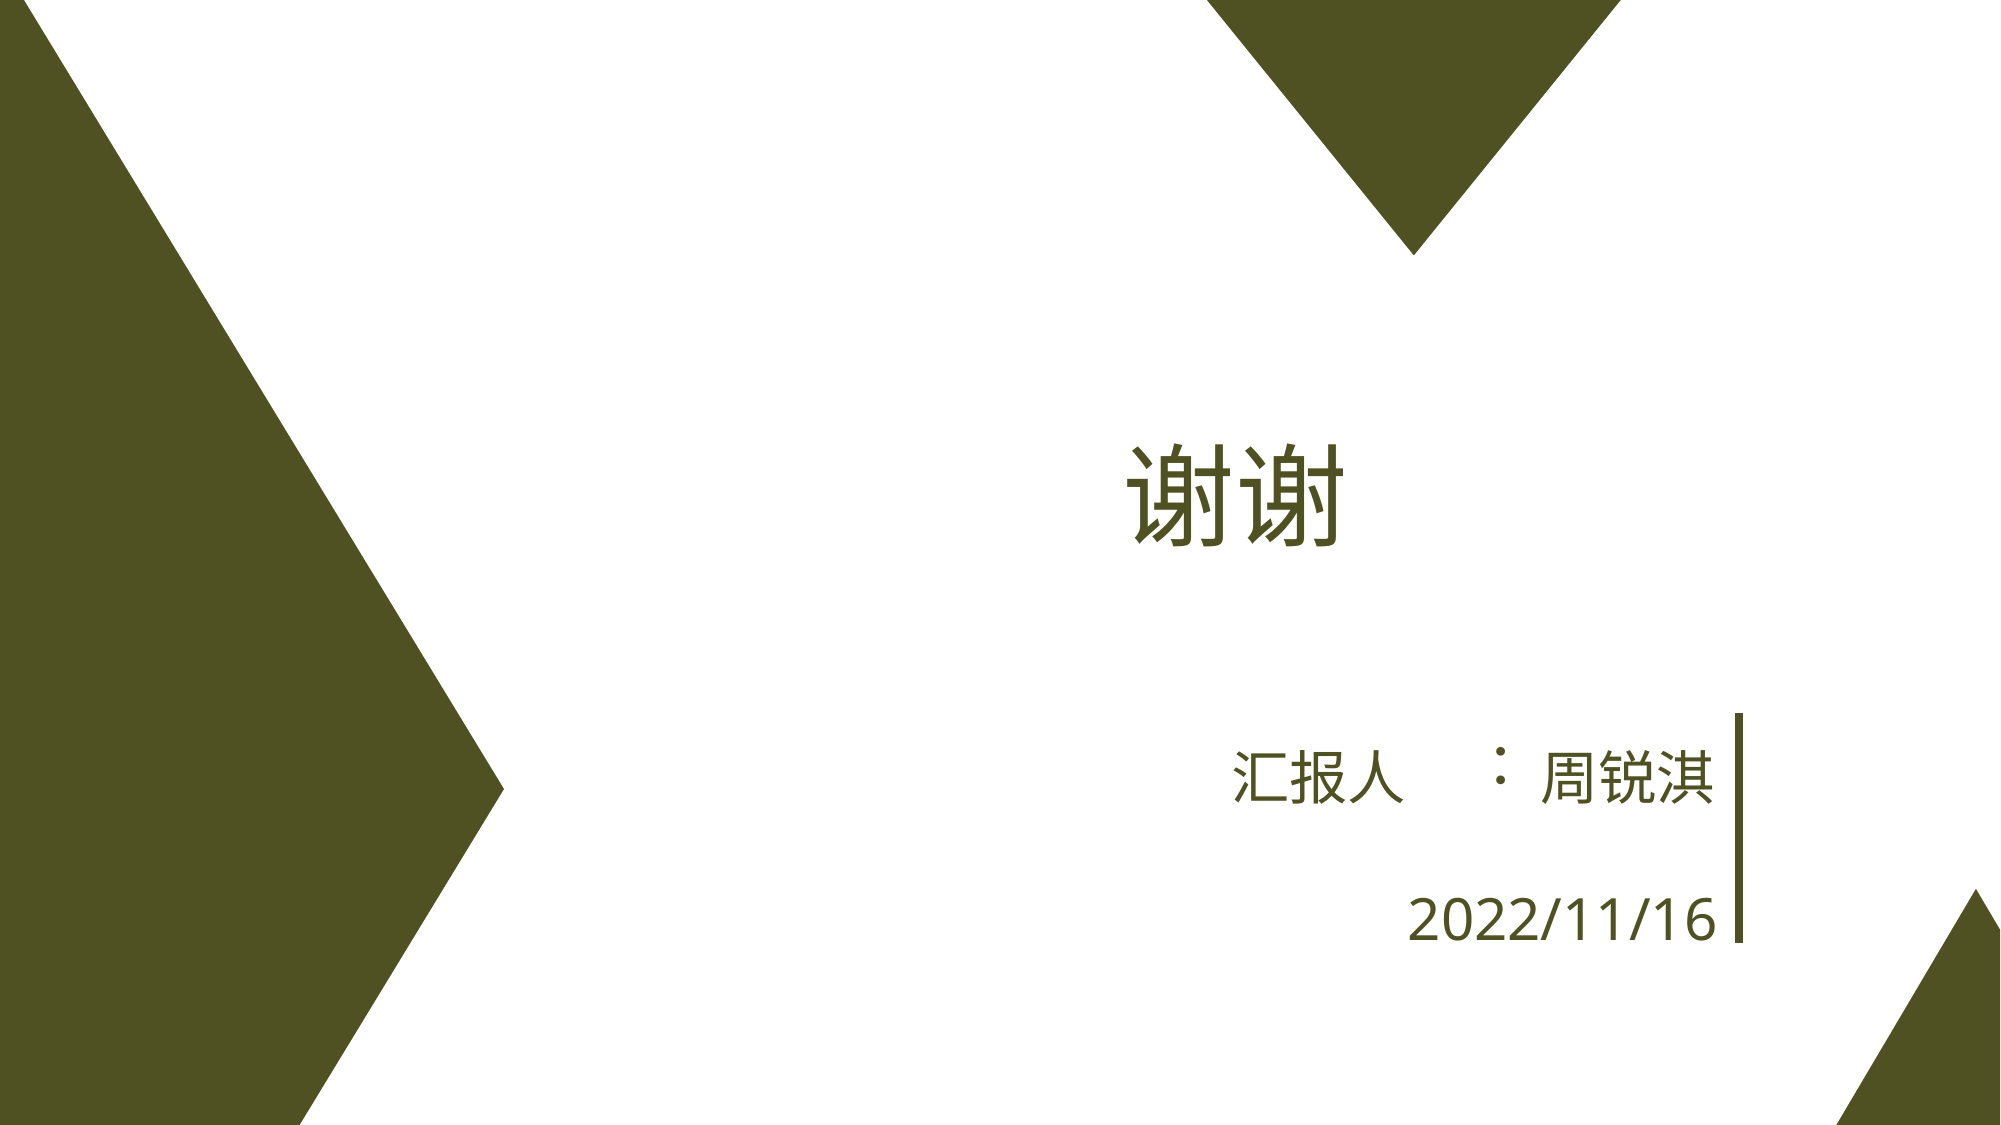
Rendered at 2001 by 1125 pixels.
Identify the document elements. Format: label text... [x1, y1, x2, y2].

text_box 2022/11/16 [1224, 853, 1718, 960]
list 谢谢 [580, 427, 1890, 578]
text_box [1231, 712, 1738, 811]
